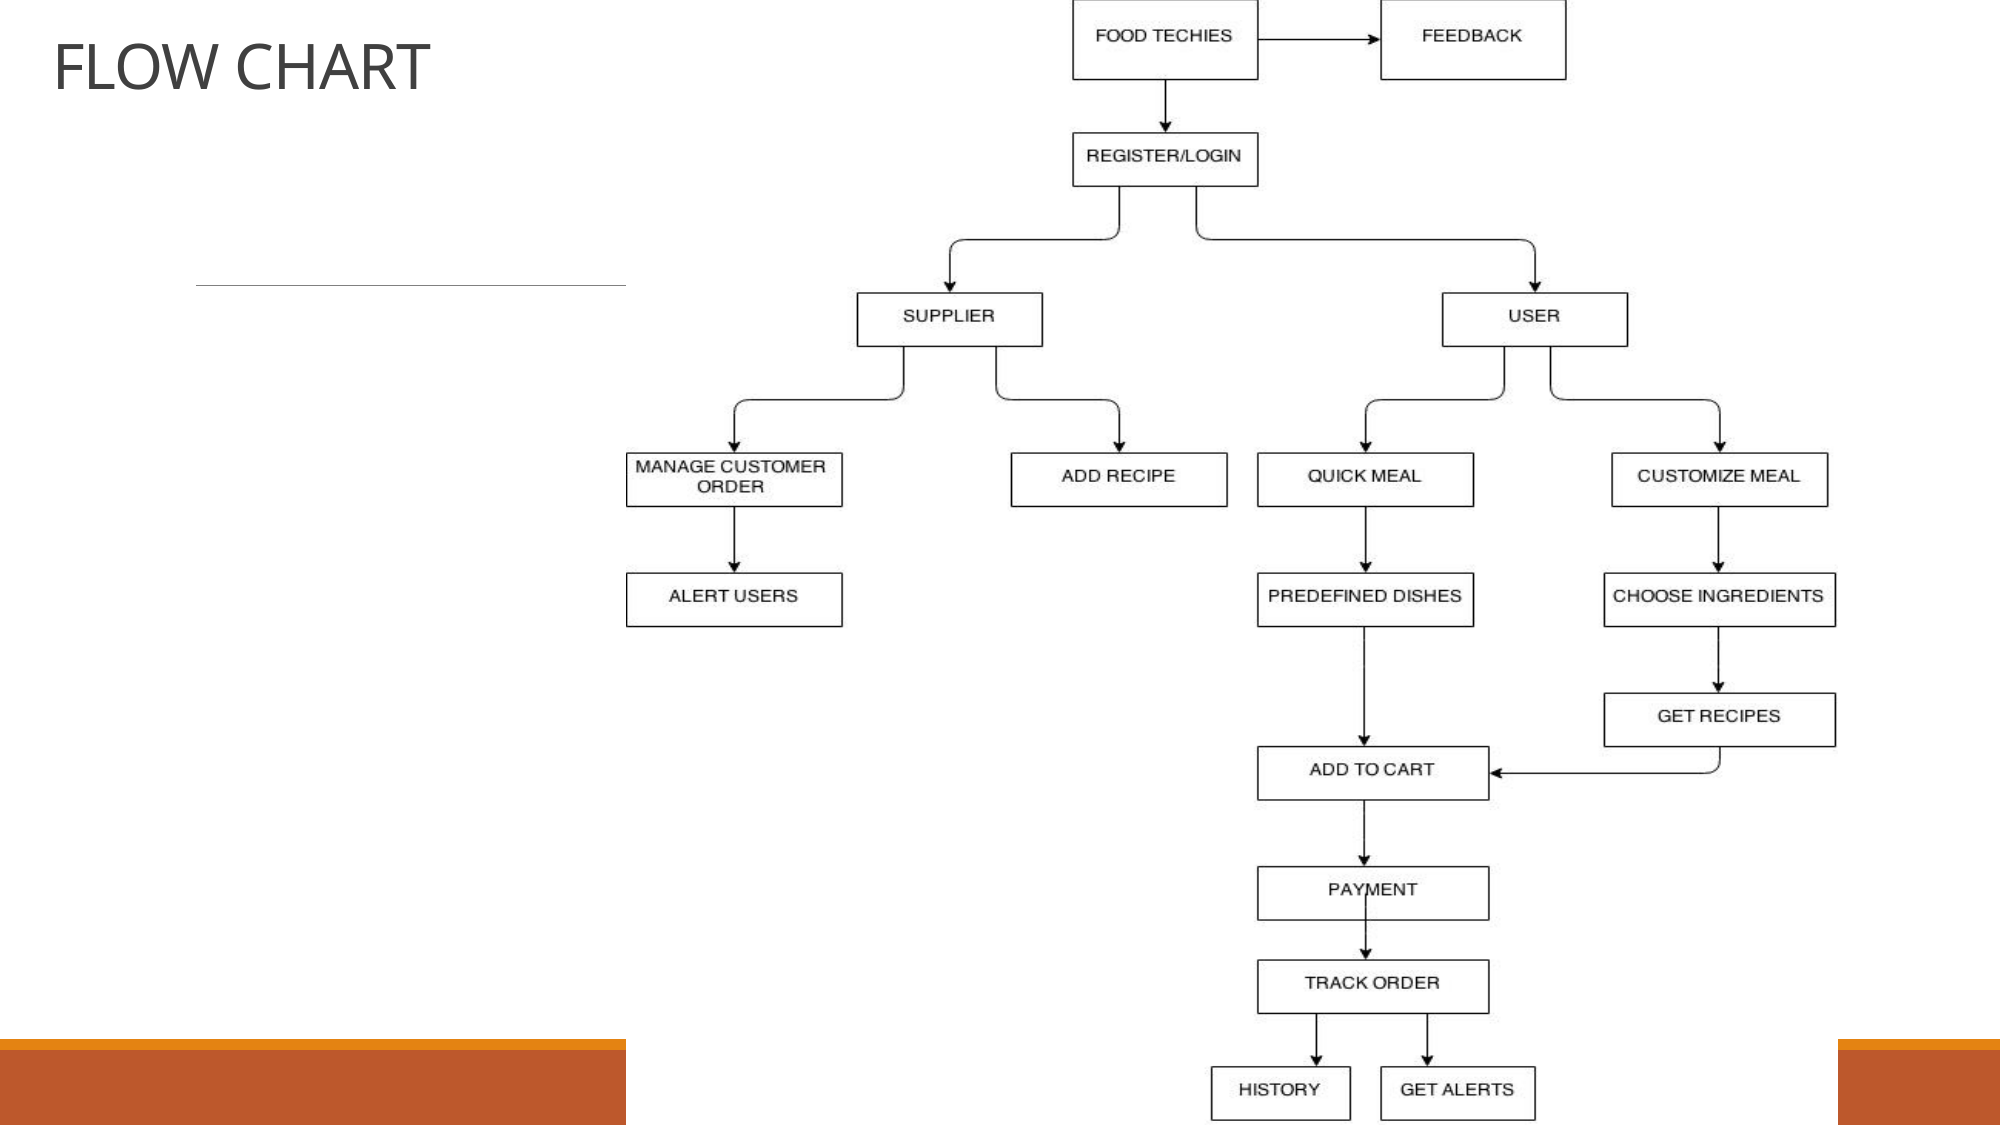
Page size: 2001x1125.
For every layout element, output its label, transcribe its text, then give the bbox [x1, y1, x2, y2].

picture [625, 0, 1839, 1125]
title FLOW CHART [35, 29, 448, 186]
